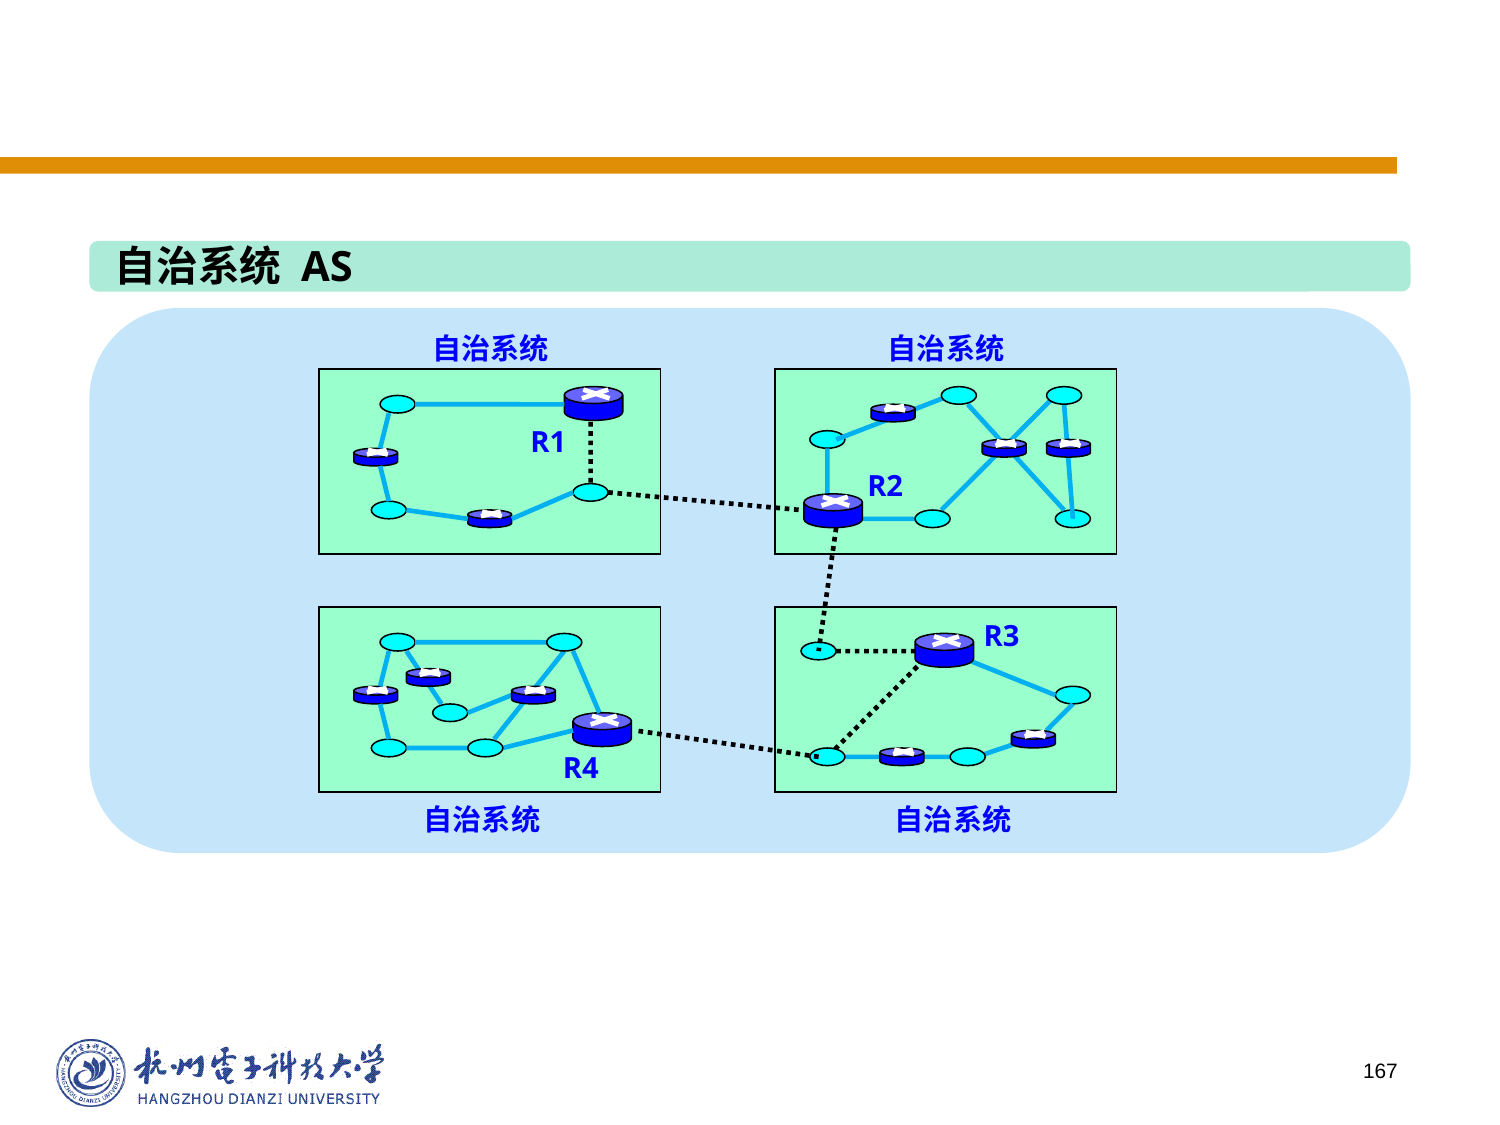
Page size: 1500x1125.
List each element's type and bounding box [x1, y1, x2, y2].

picture [55, 1025, 407, 1125]
text_box [88, 306, 1412, 855]
text_box [89, 232, 1411, 298]
